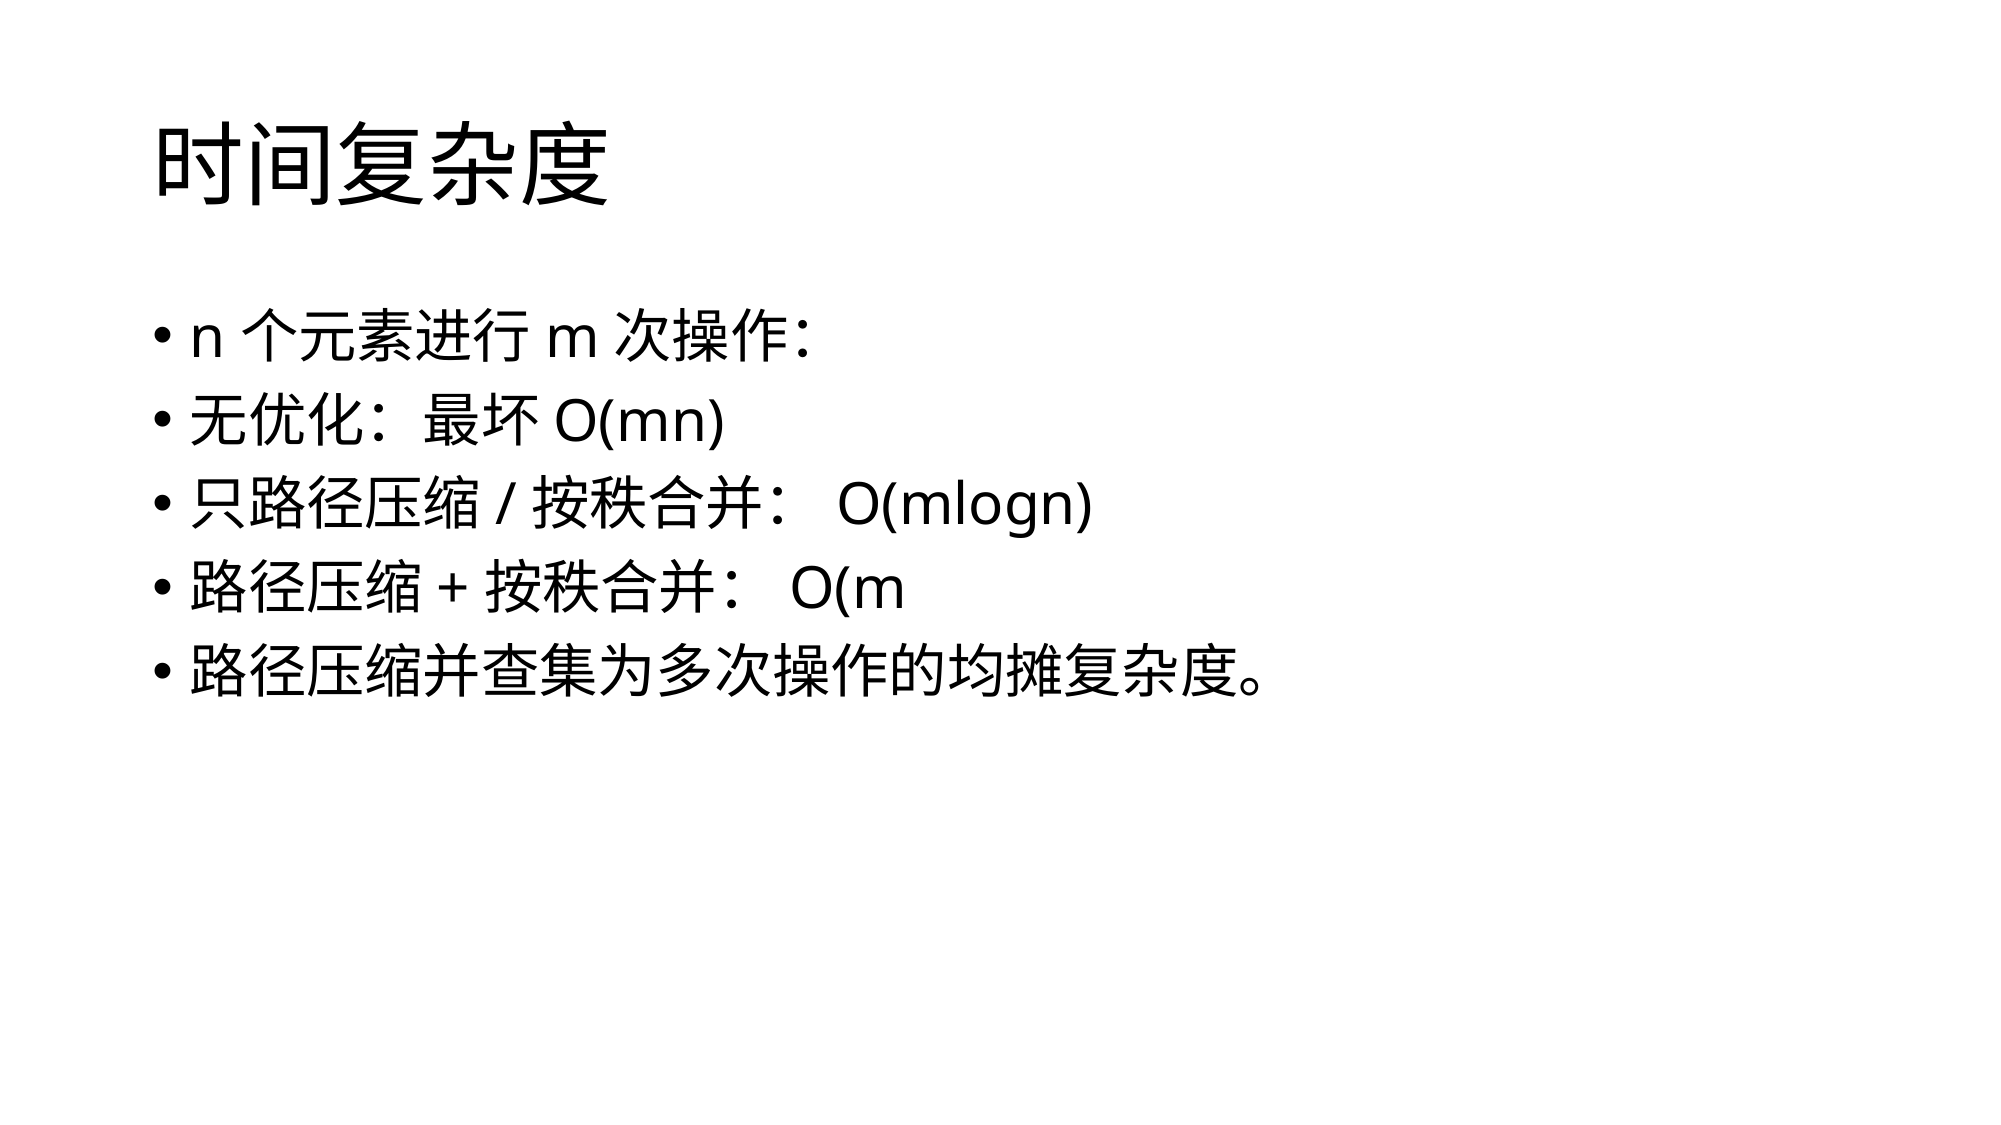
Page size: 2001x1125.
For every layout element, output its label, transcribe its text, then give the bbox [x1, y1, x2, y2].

title 时间复杂度 [137, 59, 1863, 278]
